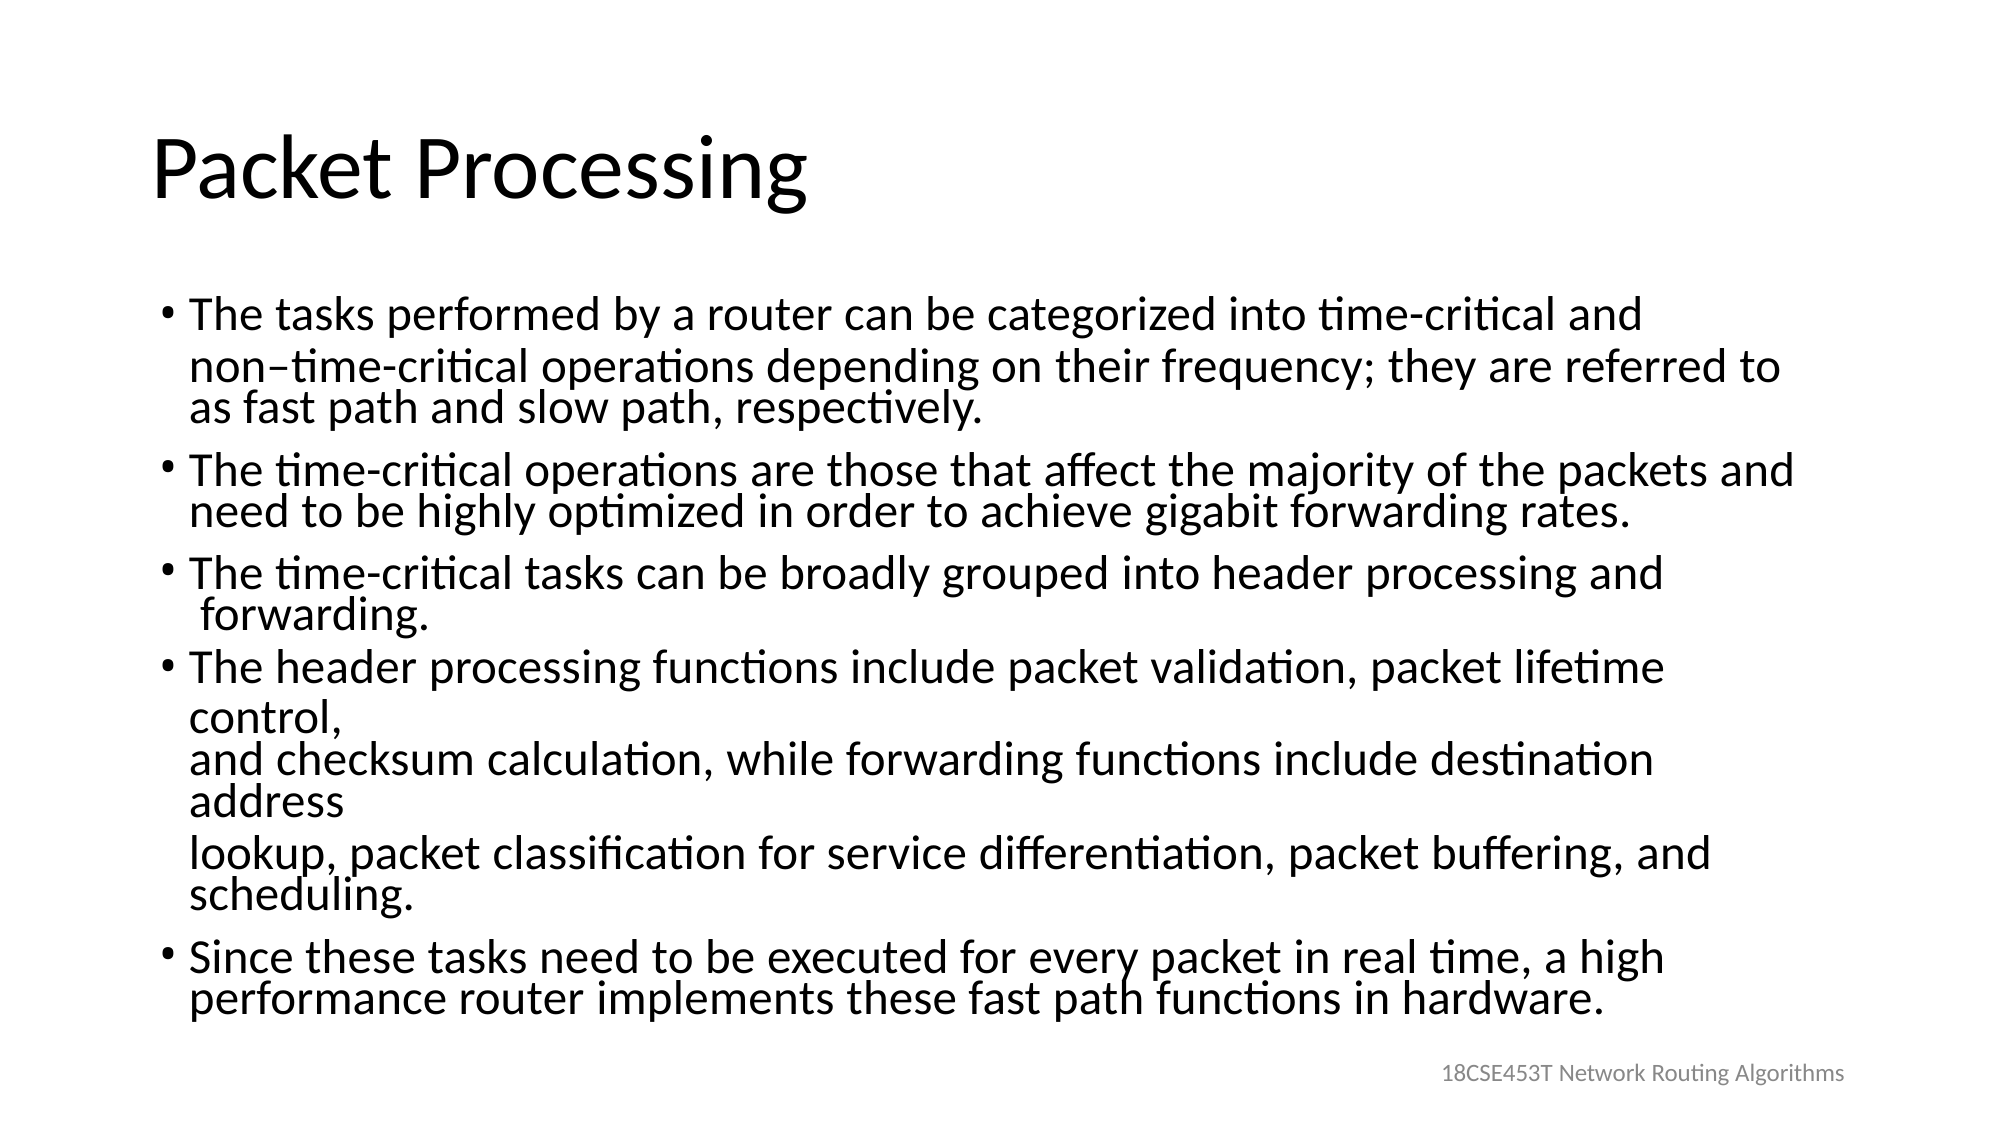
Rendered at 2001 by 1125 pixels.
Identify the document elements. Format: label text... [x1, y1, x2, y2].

text_box The tasks performed by a router can be categorized into time-critical and non–time-critical operations depending on their frequency; they are referred to as fast path and slow path, respectively. The time-critical operations are those that affect the majority of the packets and need to be highly optimized in order to achieve gigabit forwarding rates. The time-critical tasks can be broadly grouped into header processing and forwarding. The header processing functions include packet validation, packet lifetime control, and checksum calculation, while forwarding functions include destination address lookup, packet classification for service differentiation, packet buffering, and scheduling. Since these tasks need to be executed for every packet in real time, a high performance router implements these fast path functions in hardware. [156, 287, 1848, 1023]
footer 18CSE453T Network Routing Algorithms [1438, 1060, 1850, 1125]
title Packet Processing [149, 104, 818, 295]
